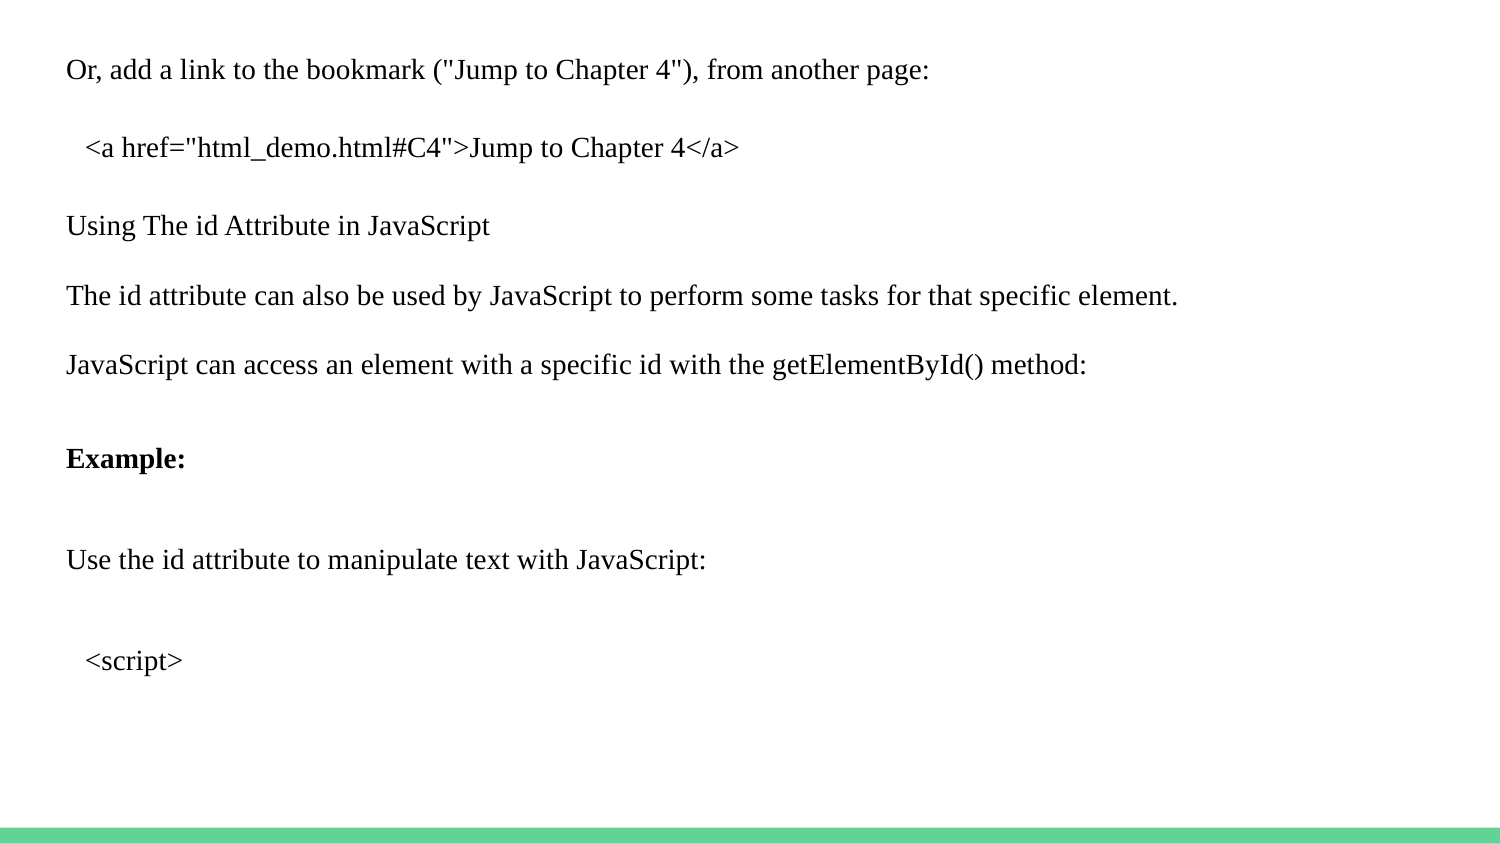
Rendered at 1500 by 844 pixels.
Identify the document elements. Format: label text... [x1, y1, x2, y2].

list Or, add a link to the bookmark ("Jump to Chapter 4"), from another page: <a href="html_demo.html#C4">Jump to Chapter 4</a> Using The id Attribute in JavaScript The id attribute can also be used by JavaScript to perform some tasks for that specific element. JavaScript can access an element with a specific id with the getElementById() method: Example: Use the id attribute to manipulate text with JavaScript: <script> [51, 30, 1470, 807]
